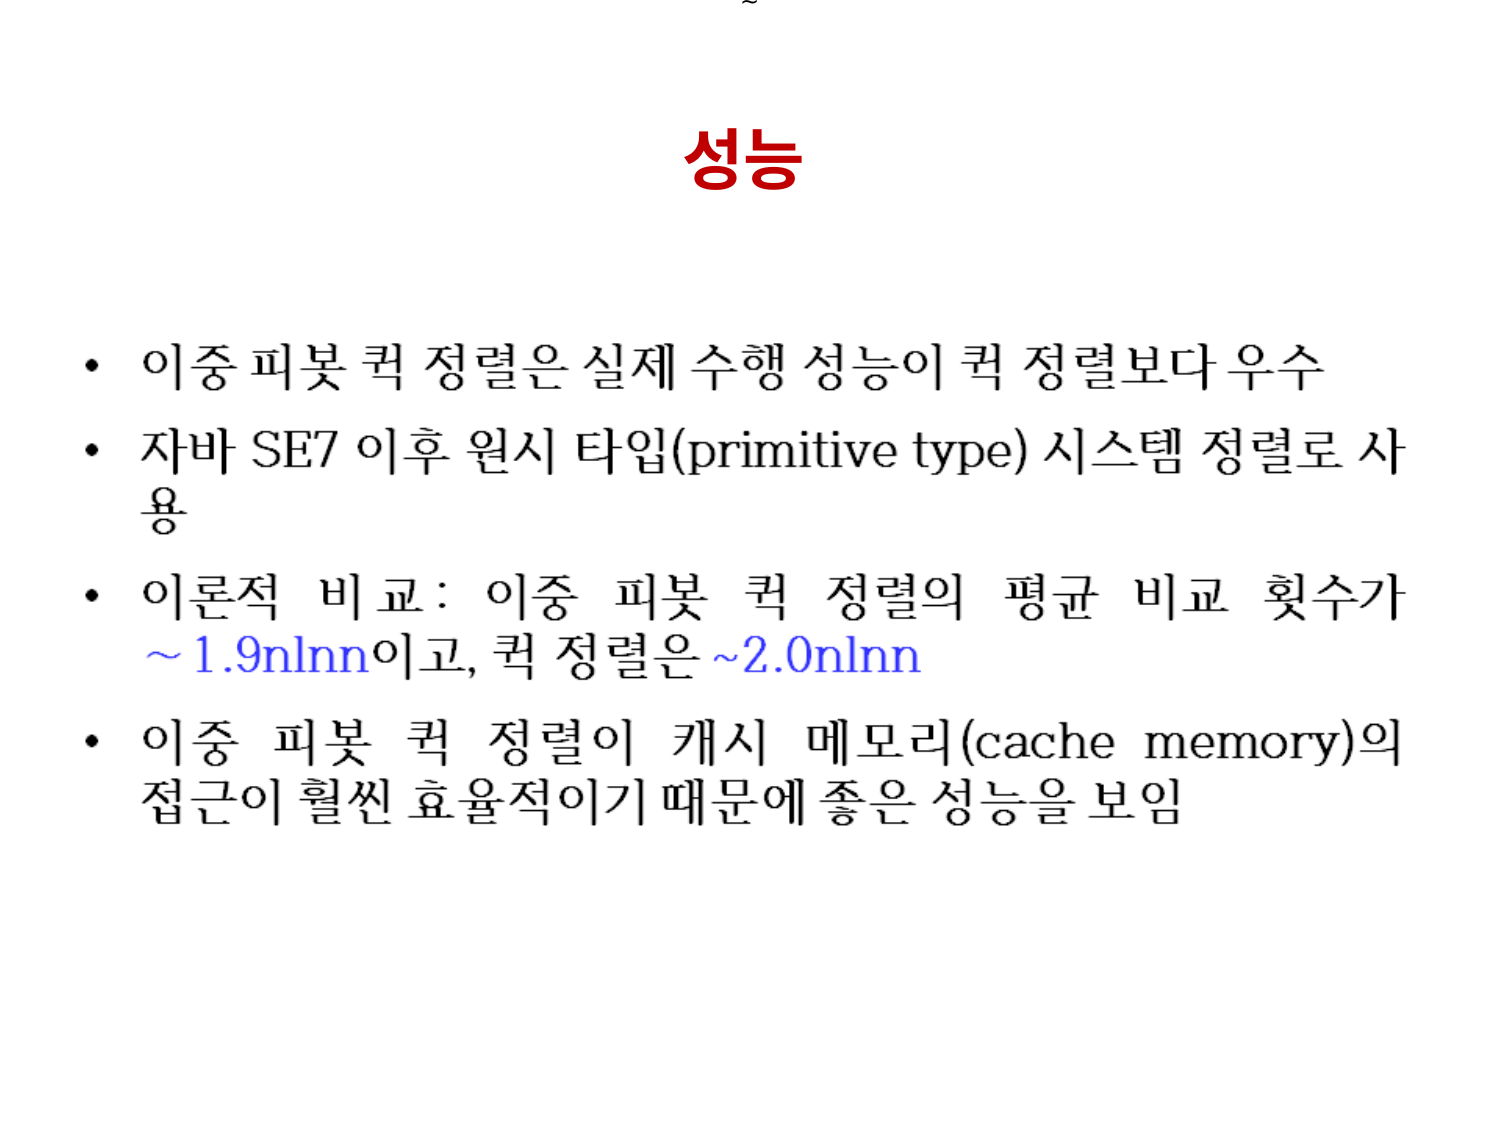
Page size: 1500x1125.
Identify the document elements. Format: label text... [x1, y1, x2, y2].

text_box ∼ [725, 0, 775, 22]
picture [53, 317, 1434, 857]
text_box 성능 [526, 110, 961, 206]
